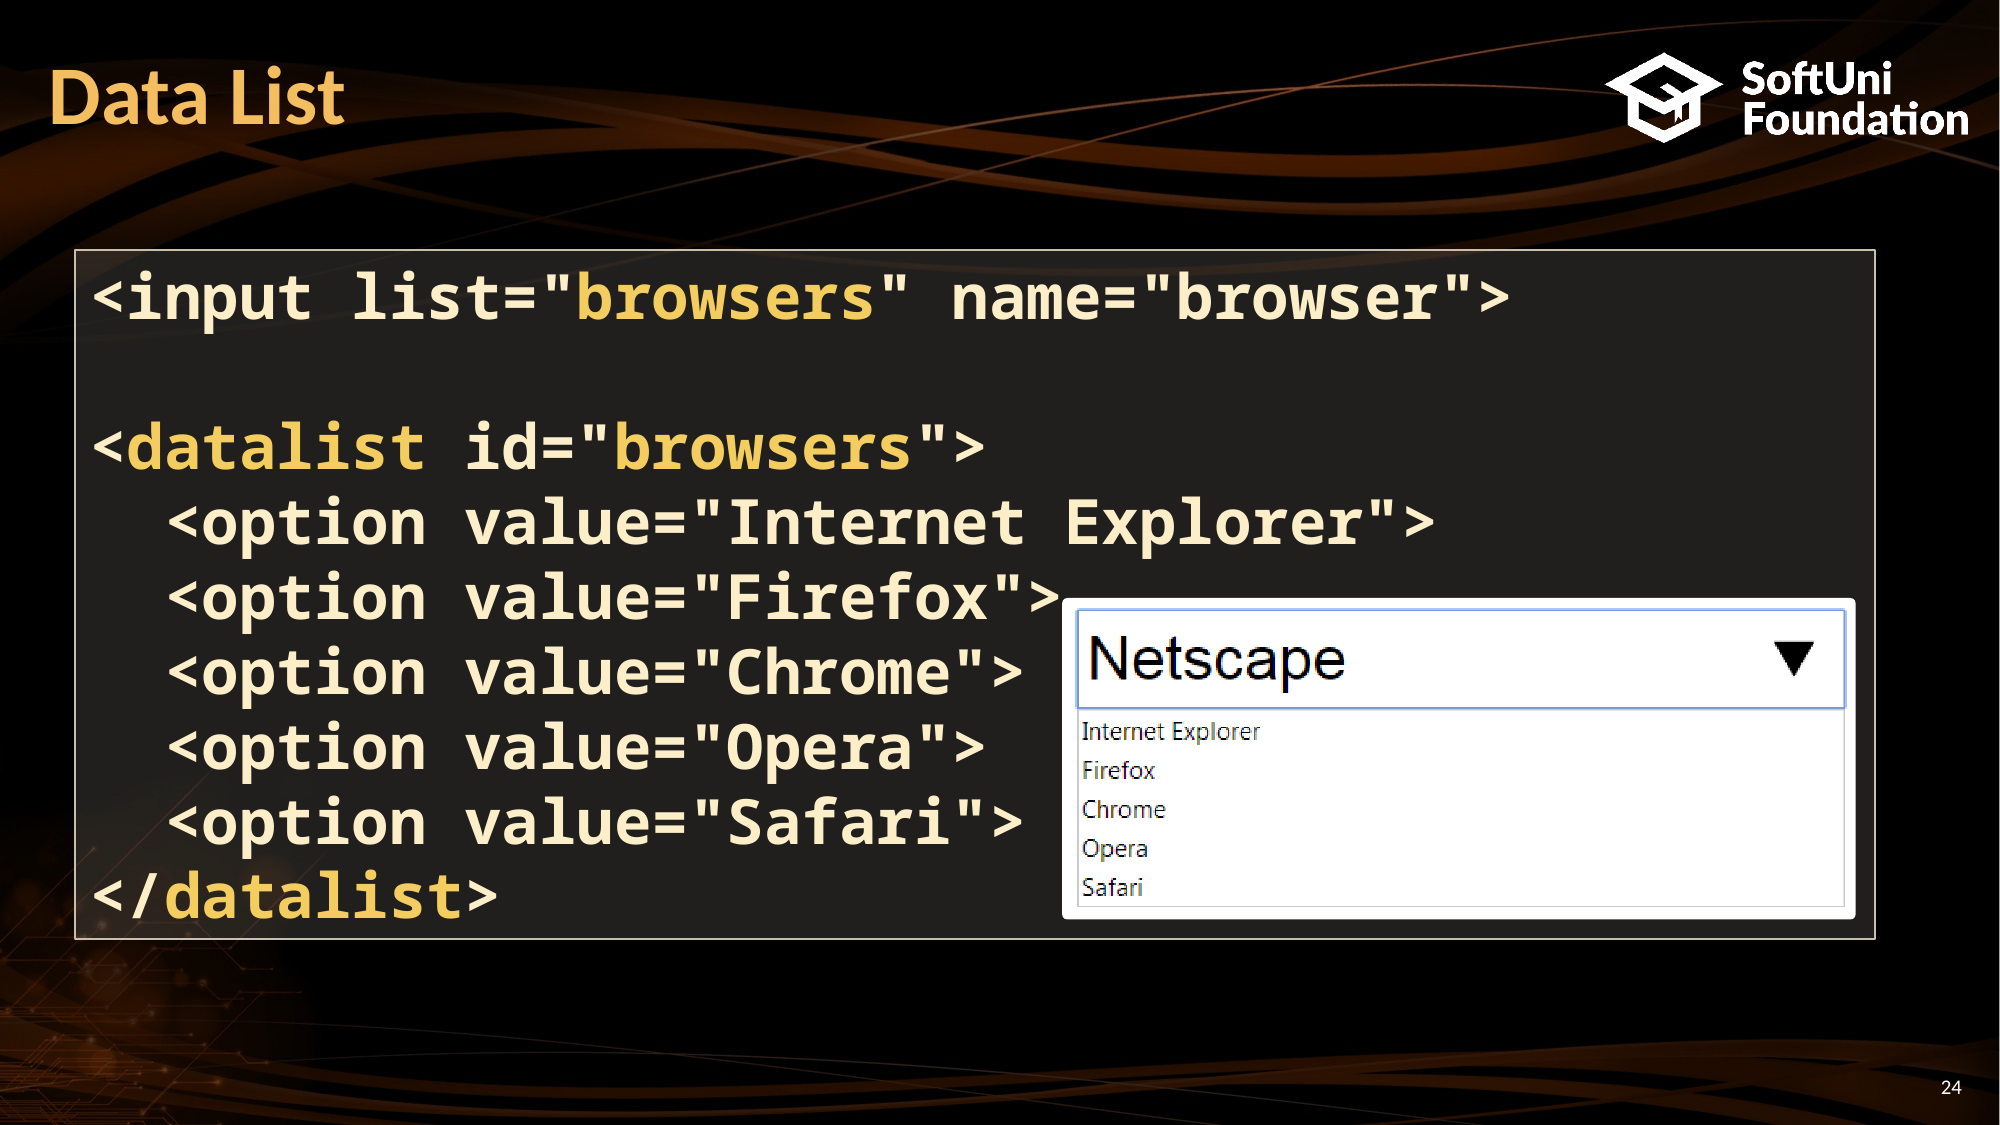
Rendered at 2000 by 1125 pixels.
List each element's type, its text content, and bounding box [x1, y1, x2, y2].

picture [0, 0, 2000, 1125]
title Data List [30, 6, 1602, 189]
list [31, 188, 1968, 1103]
text_box <input list="browsers" name="browser"> <datalist id="browsers"> <option value="Internet Explorer"> <option value="Firefox"> <option value="Chrome"> <option value="Opera"> <option value="Safari"> </datalist> [74, 249, 1875, 939]
